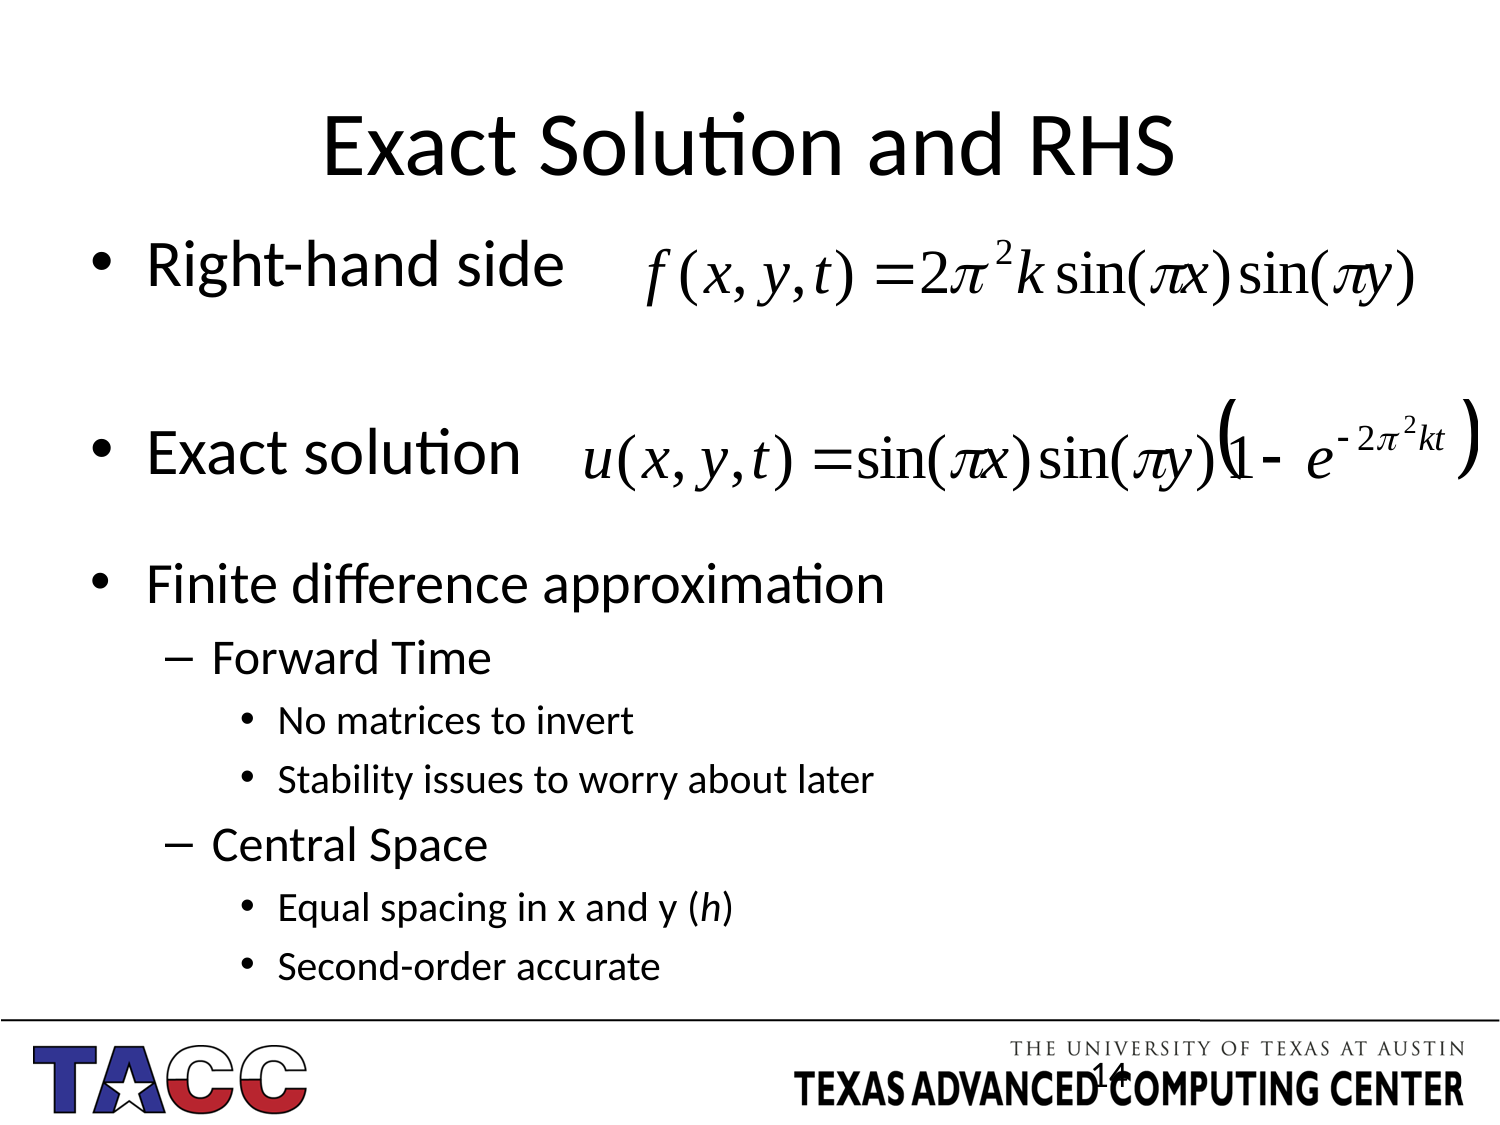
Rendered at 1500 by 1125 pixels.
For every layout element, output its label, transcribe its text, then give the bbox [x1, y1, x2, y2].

title Exact Solution and RHS [75, 45, 1425, 212]
text_box Right-hand side [74, 212, 1425, 313]
text_box Finite difference approximation Forward Time No matrices to invert Stability issues to worry about later Central Space Equal spacing in x and y (h) Second-order accurate [74, 537, 1425, 1063]
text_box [624, 224, 1428, 320]
list Exact solution [75, 399, 573, 500]
picture [0, 1018, 1500, 1125]
slide_number 14 [1074, 1063, 1425, 1103]
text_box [574, 399, 1478, 506]
